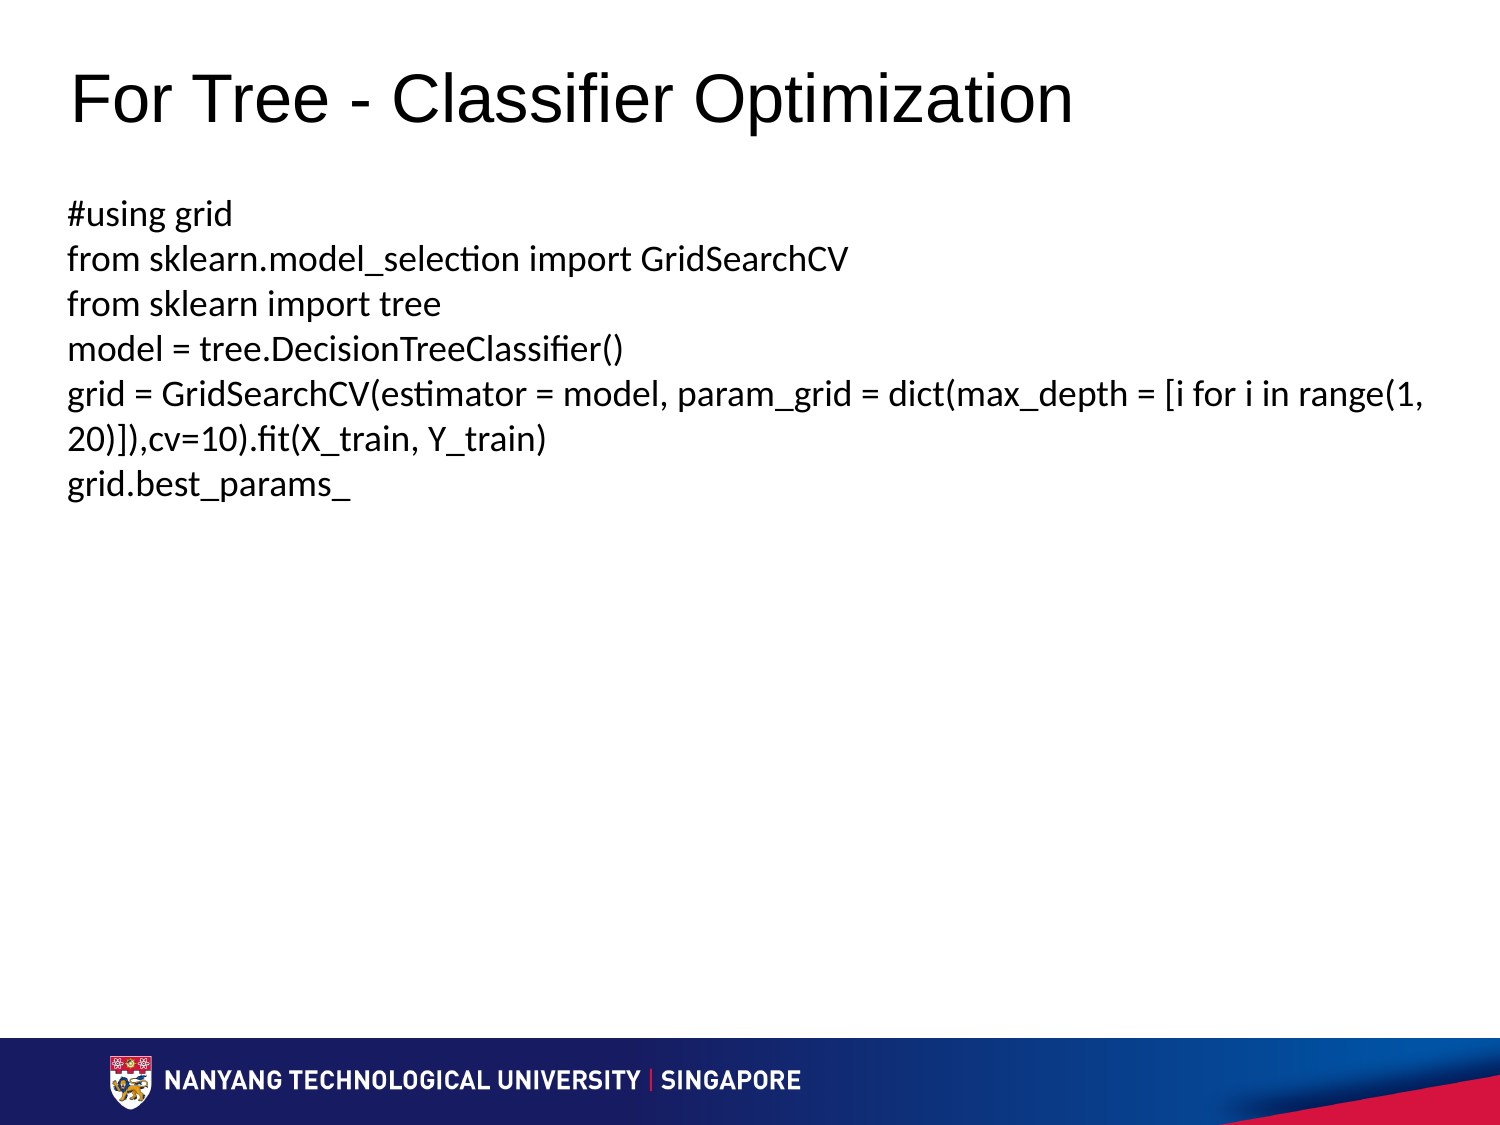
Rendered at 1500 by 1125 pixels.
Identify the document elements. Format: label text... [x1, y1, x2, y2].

picture [0, 1038, 1500, 1125]
title For Tree - Classifier Optimization [55, 1, 1406, 181]
text_box #using grid from sklearn.model_selection import GridSearchCV from sklearn import tree model = tree.DecisionTreeClassifier() grid = GridSearchCV(estimator = model, param_grid = dict(max_depth = [i for i in range(1, 20)]),cv=10).fit(X_train, Y_train) grid.best_params_ [52, 181, 1448, 512]
